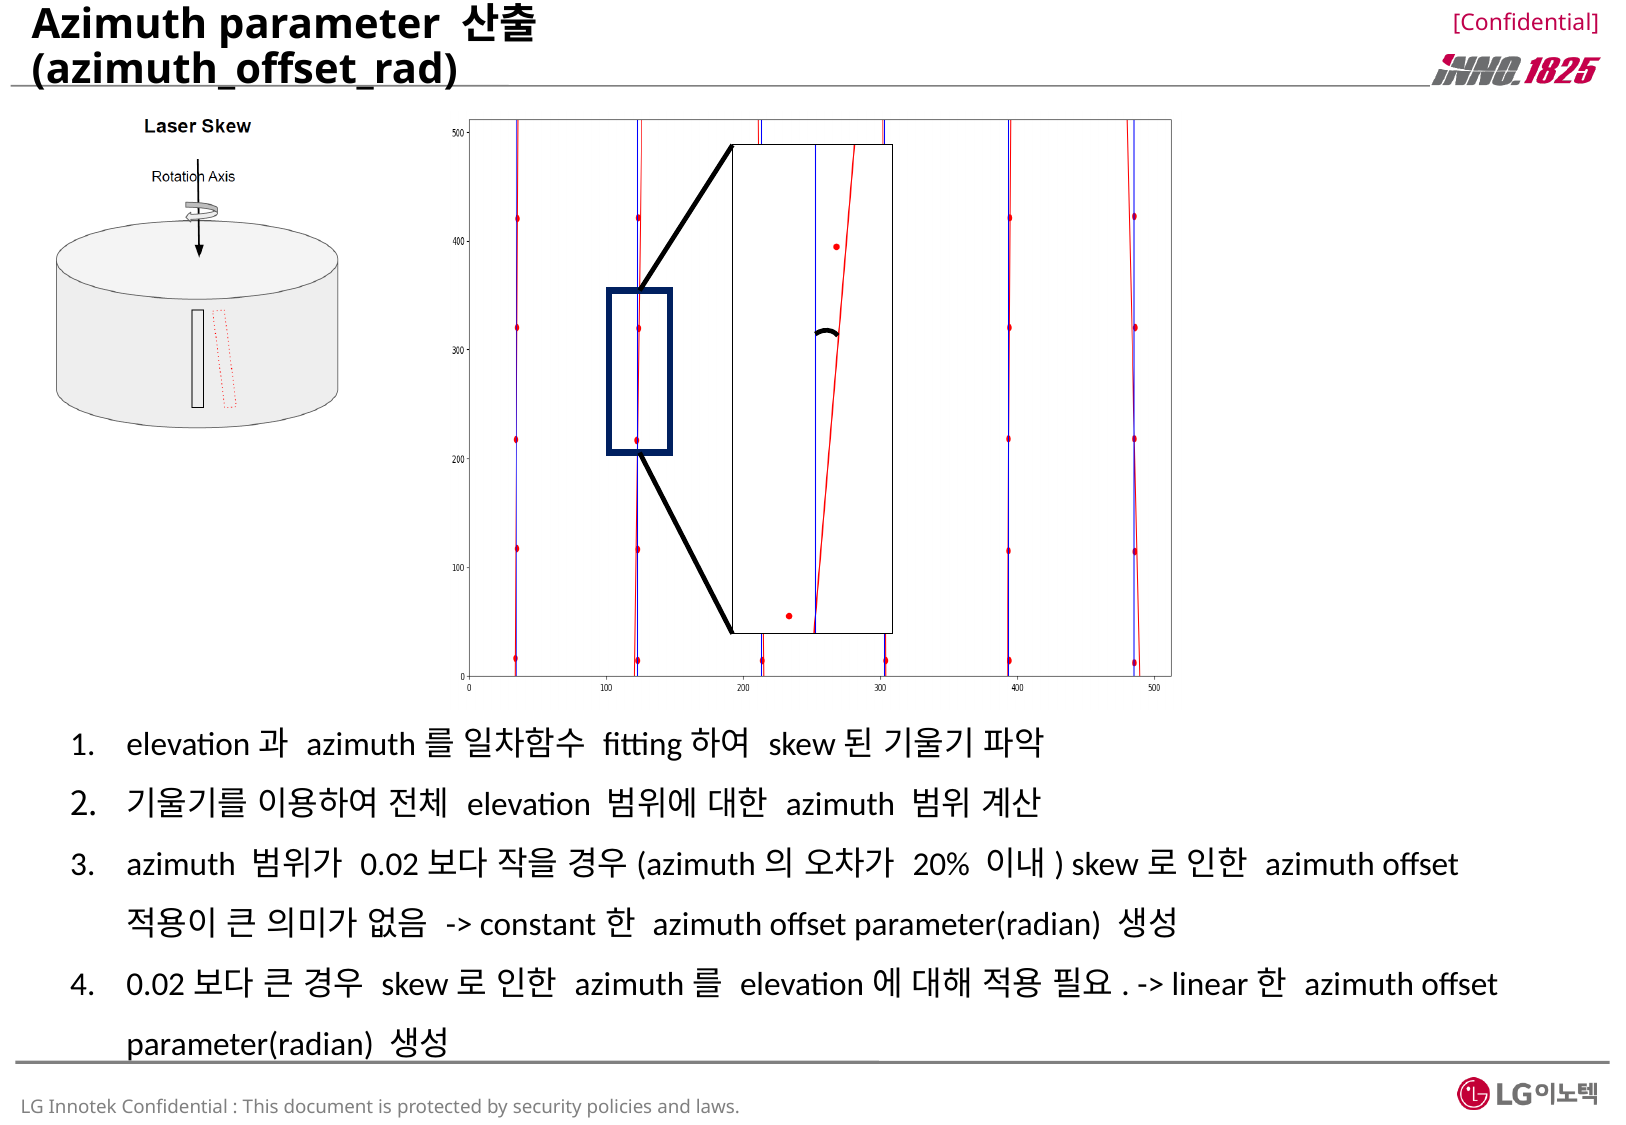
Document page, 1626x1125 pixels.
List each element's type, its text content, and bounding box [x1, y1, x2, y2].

picture [1457, 1077, 1597, 1110]
title Azimuth parameter 산출(azimuth_offset_rad) [16, 13, 939, 83]
text_box elevation과 azimuth를 일차함수 fitting하여 skew된 기울기 파악 기울기를 이용하여 전체 elevation 범위에 대한 azimuth 범위 계산 azimuth 범위가 0.02보다 작을 경우(azimuth의 오차가 20% 이내) skew로 인한 azimuth offset 적용이 큰 의미가 없음 -> constant한 azimuth offset parameter(radian) 생성 0.02보다 큰 경우 skew로 인한 azimuth를 elevation에 대해 적용 필요. -> linear한 azimuth offset parameter(radian) 생성 [55, 695, 1570, 1070]
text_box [442, 111, 1182, 710]
picture [55, 118, 340, 430]
picture [1430, 53, 1603, 88]
